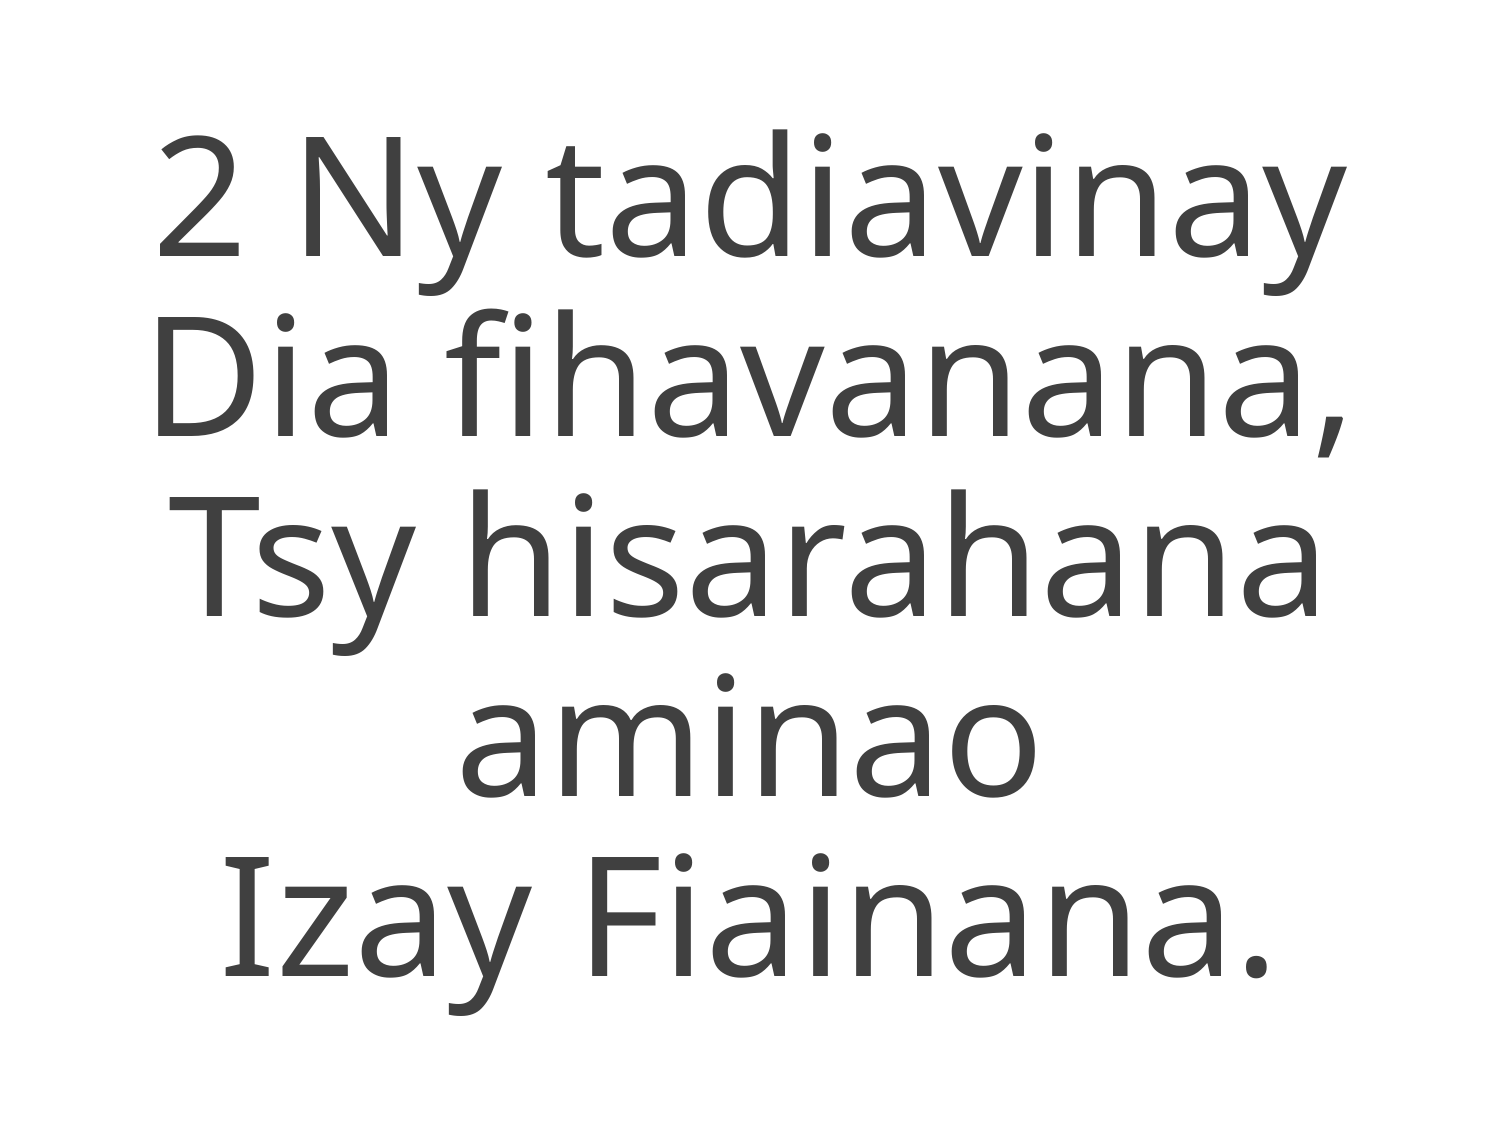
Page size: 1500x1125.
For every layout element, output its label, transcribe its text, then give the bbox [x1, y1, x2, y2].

title 2 Ny tadiavinay Dia fihavanana, Tsy hisarahana aminao Izay Fiainana. [0, 453, 1500, 672]
